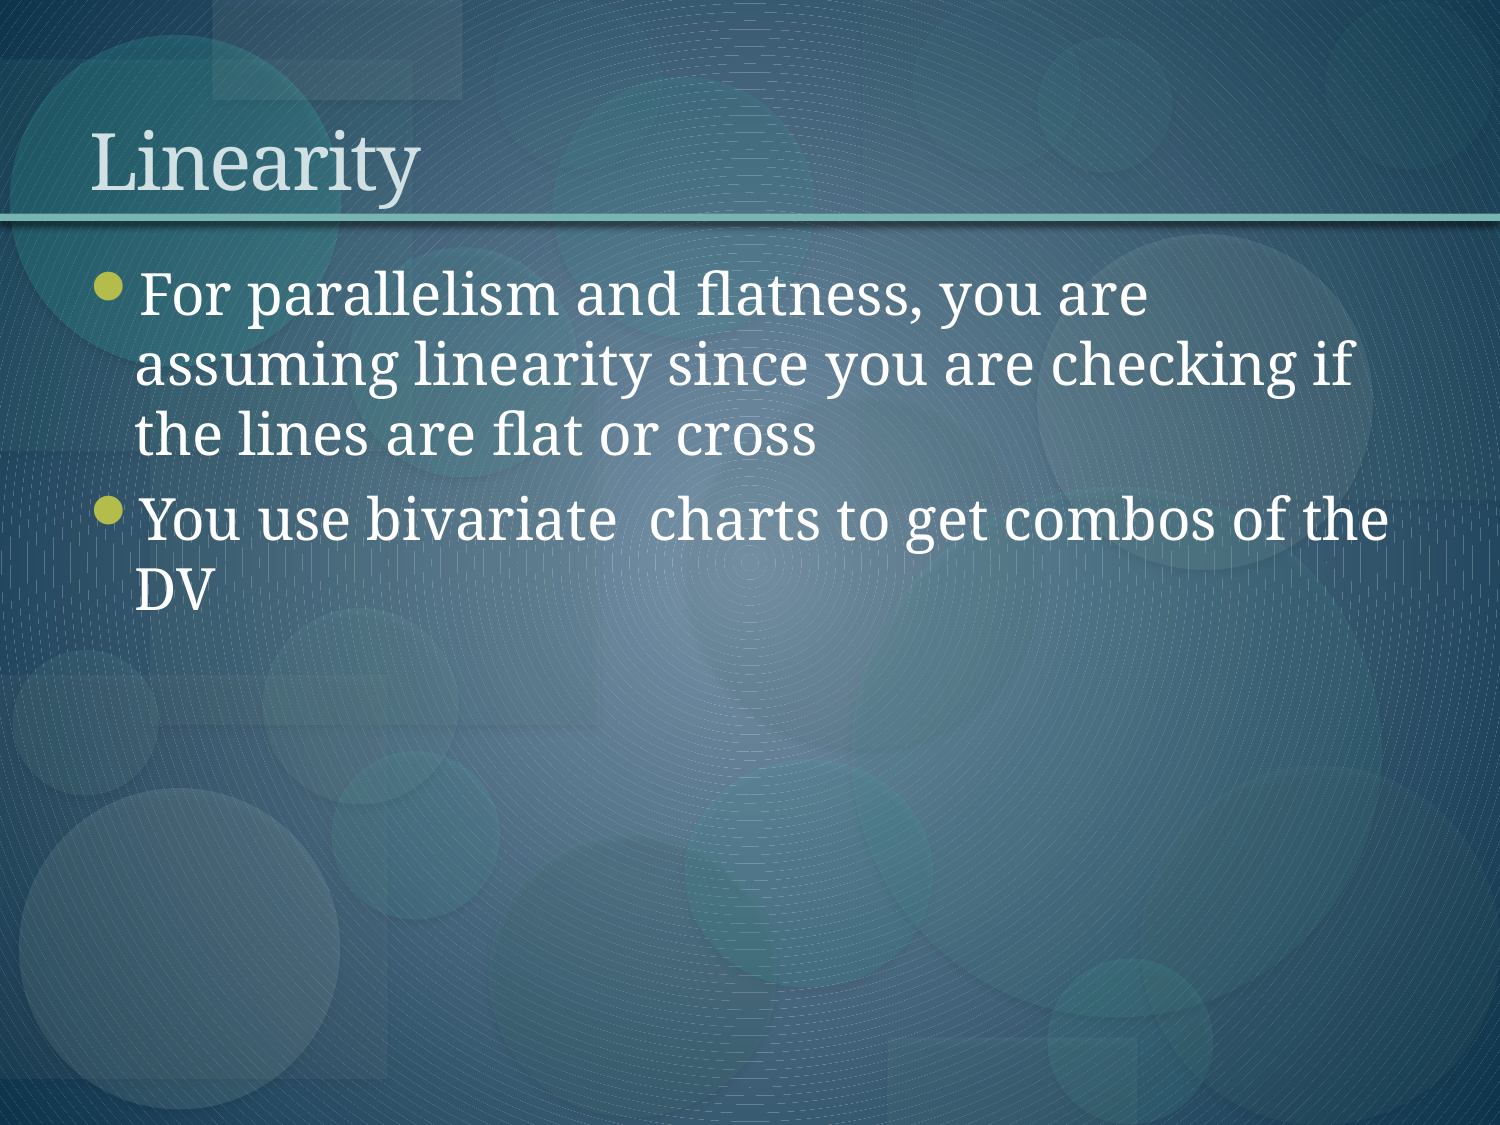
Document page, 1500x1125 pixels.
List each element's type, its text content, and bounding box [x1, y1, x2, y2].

title Linearity [75, 26, 1425, 214]
list For parallelism and flatness, you are assuming linearity since you are checking if the lines are flat or cross You use bivariate charts to get combos of the DV [75, 249, 1425, 1000]
